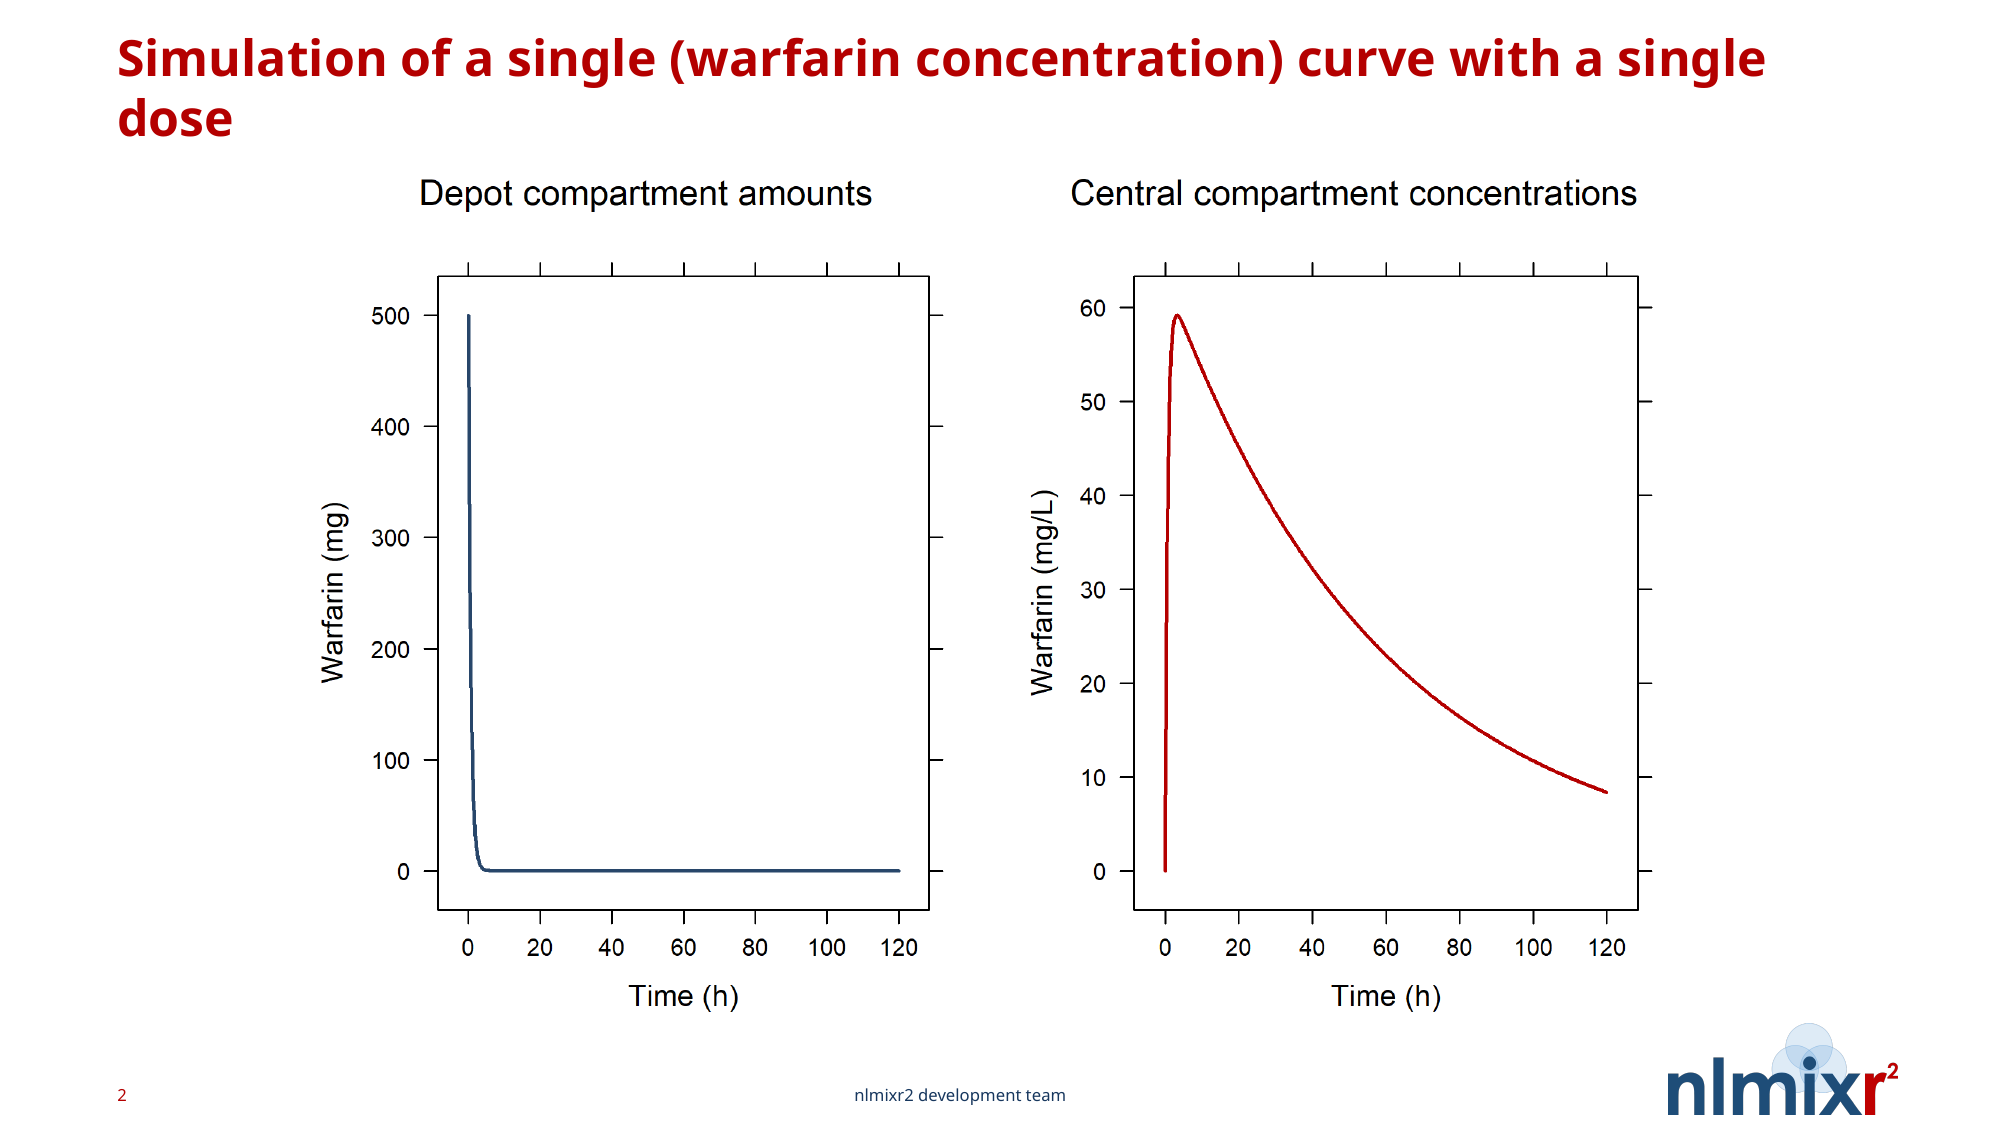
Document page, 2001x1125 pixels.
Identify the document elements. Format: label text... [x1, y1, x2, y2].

title Simulation of a single (warfarin concentration) curve with a single dose [102, 18, 1898, 181]
slide_number 2 [102, 1076, 276, 1115]
picture [291, 164, 1898, 1115]
footer nlmixr2 development team [354, 1076, 1567, 1115]
